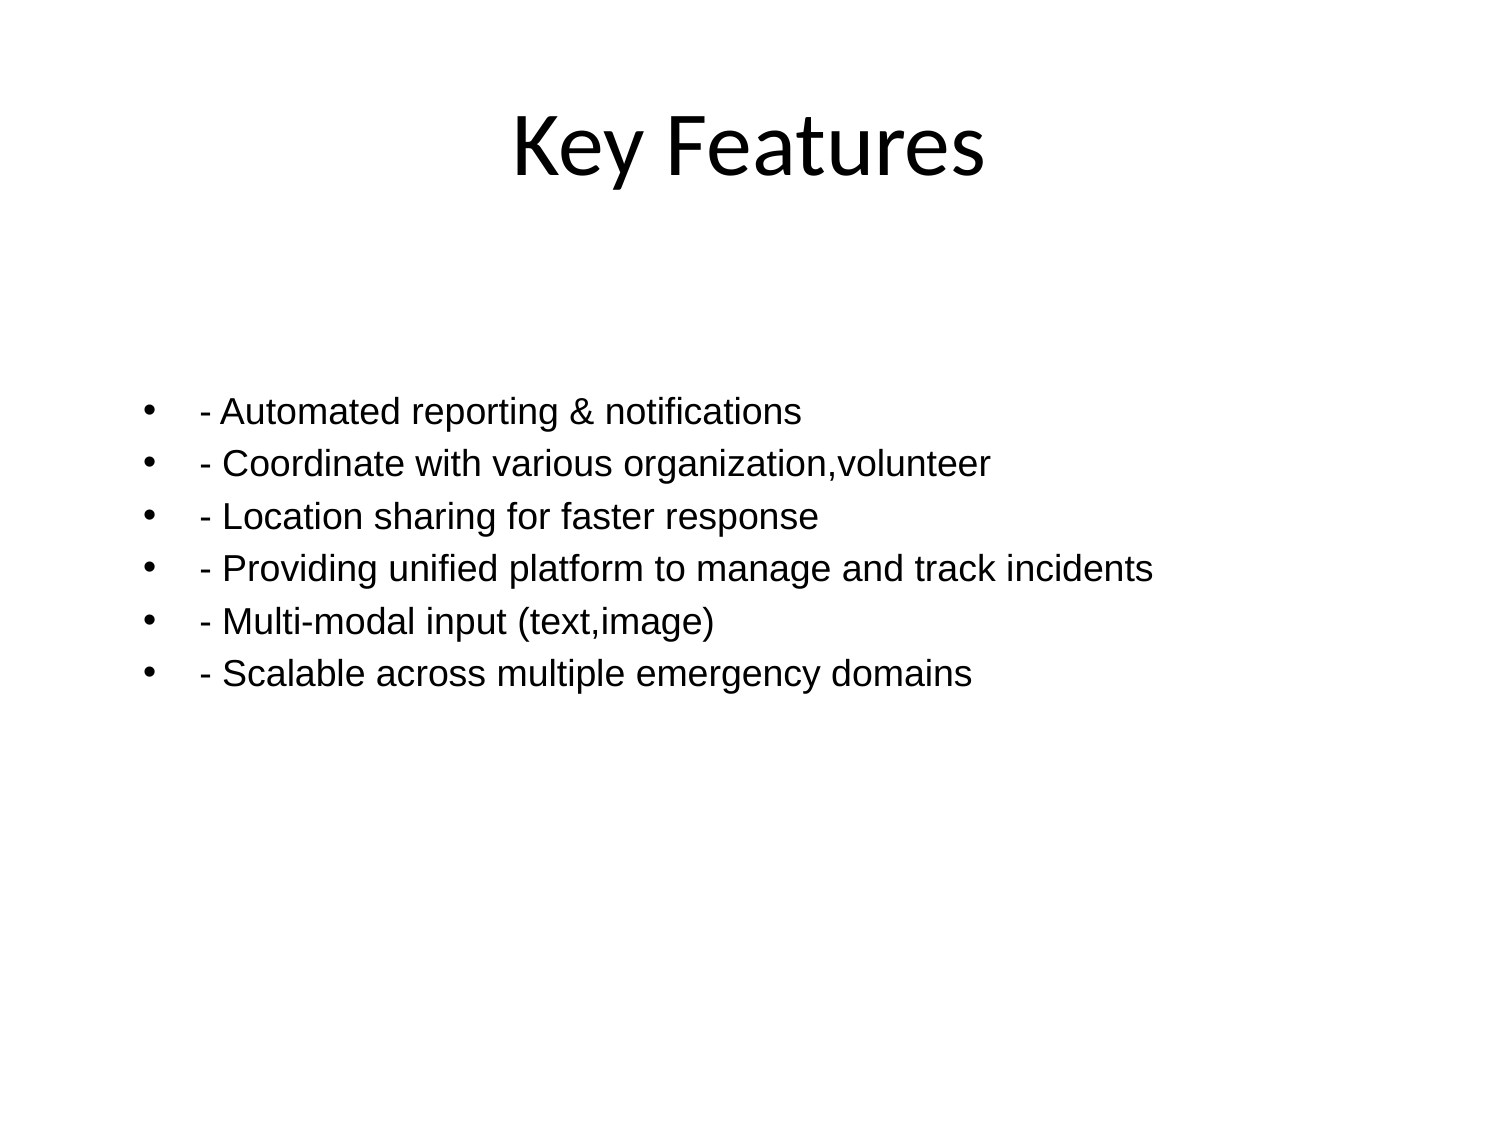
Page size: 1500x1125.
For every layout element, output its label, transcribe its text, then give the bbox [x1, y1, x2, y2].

title Key Features [75, 45, 1425, 233]
list - Automated reporting & notifications - Coordinate with various organization,volunteer - Location sharing for faster response - Providing unified platform to manage and track incidents - Multi-modal input (text,image) - Scalable across multiple emergency domains [128, 379, 1465, 746]
